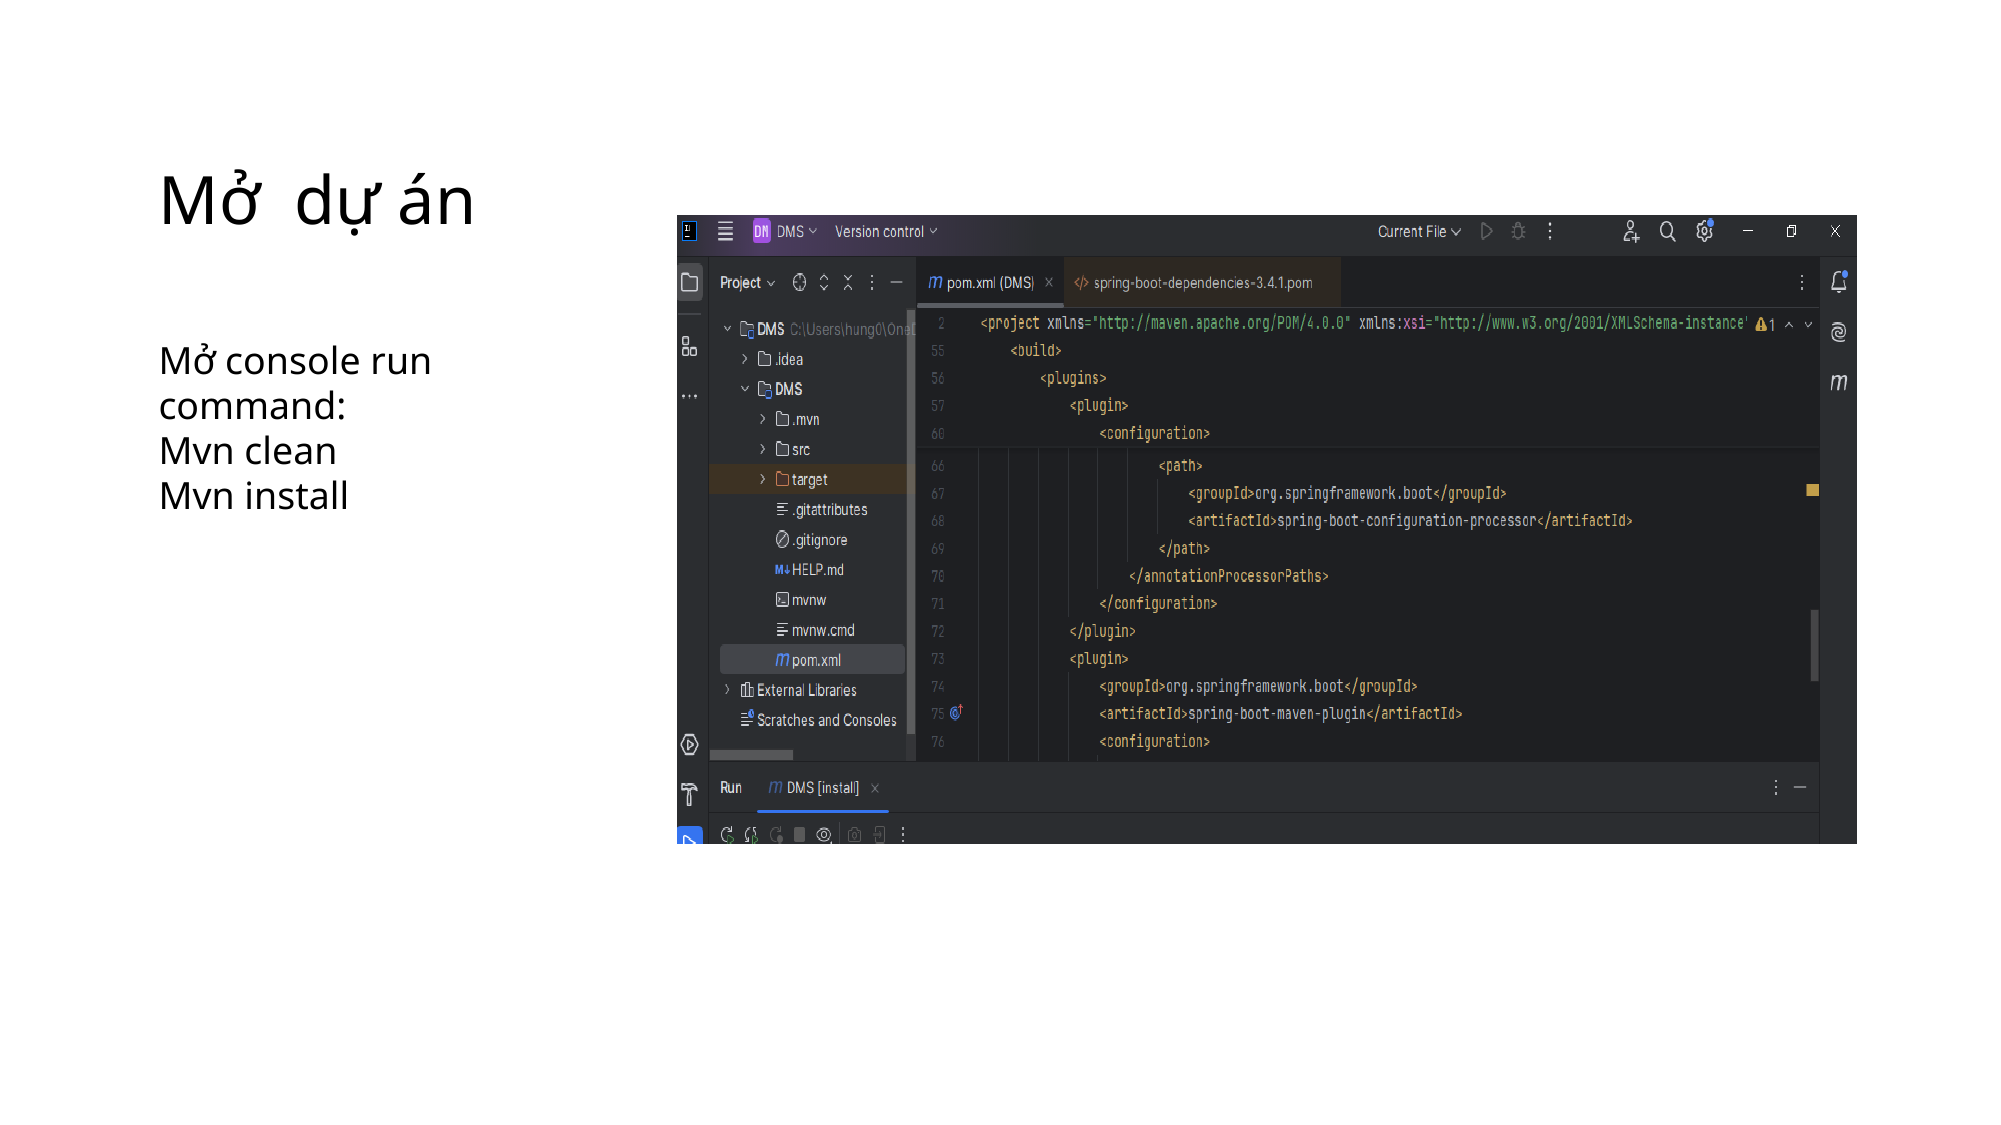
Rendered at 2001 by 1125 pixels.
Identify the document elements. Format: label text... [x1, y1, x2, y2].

text_box Mở console run command: Mvn clean Mvn install [143, 329, 592, 525]
picture [677, 214, 1857, 845]
title Mở dự án [143, 159, 883, 425]
